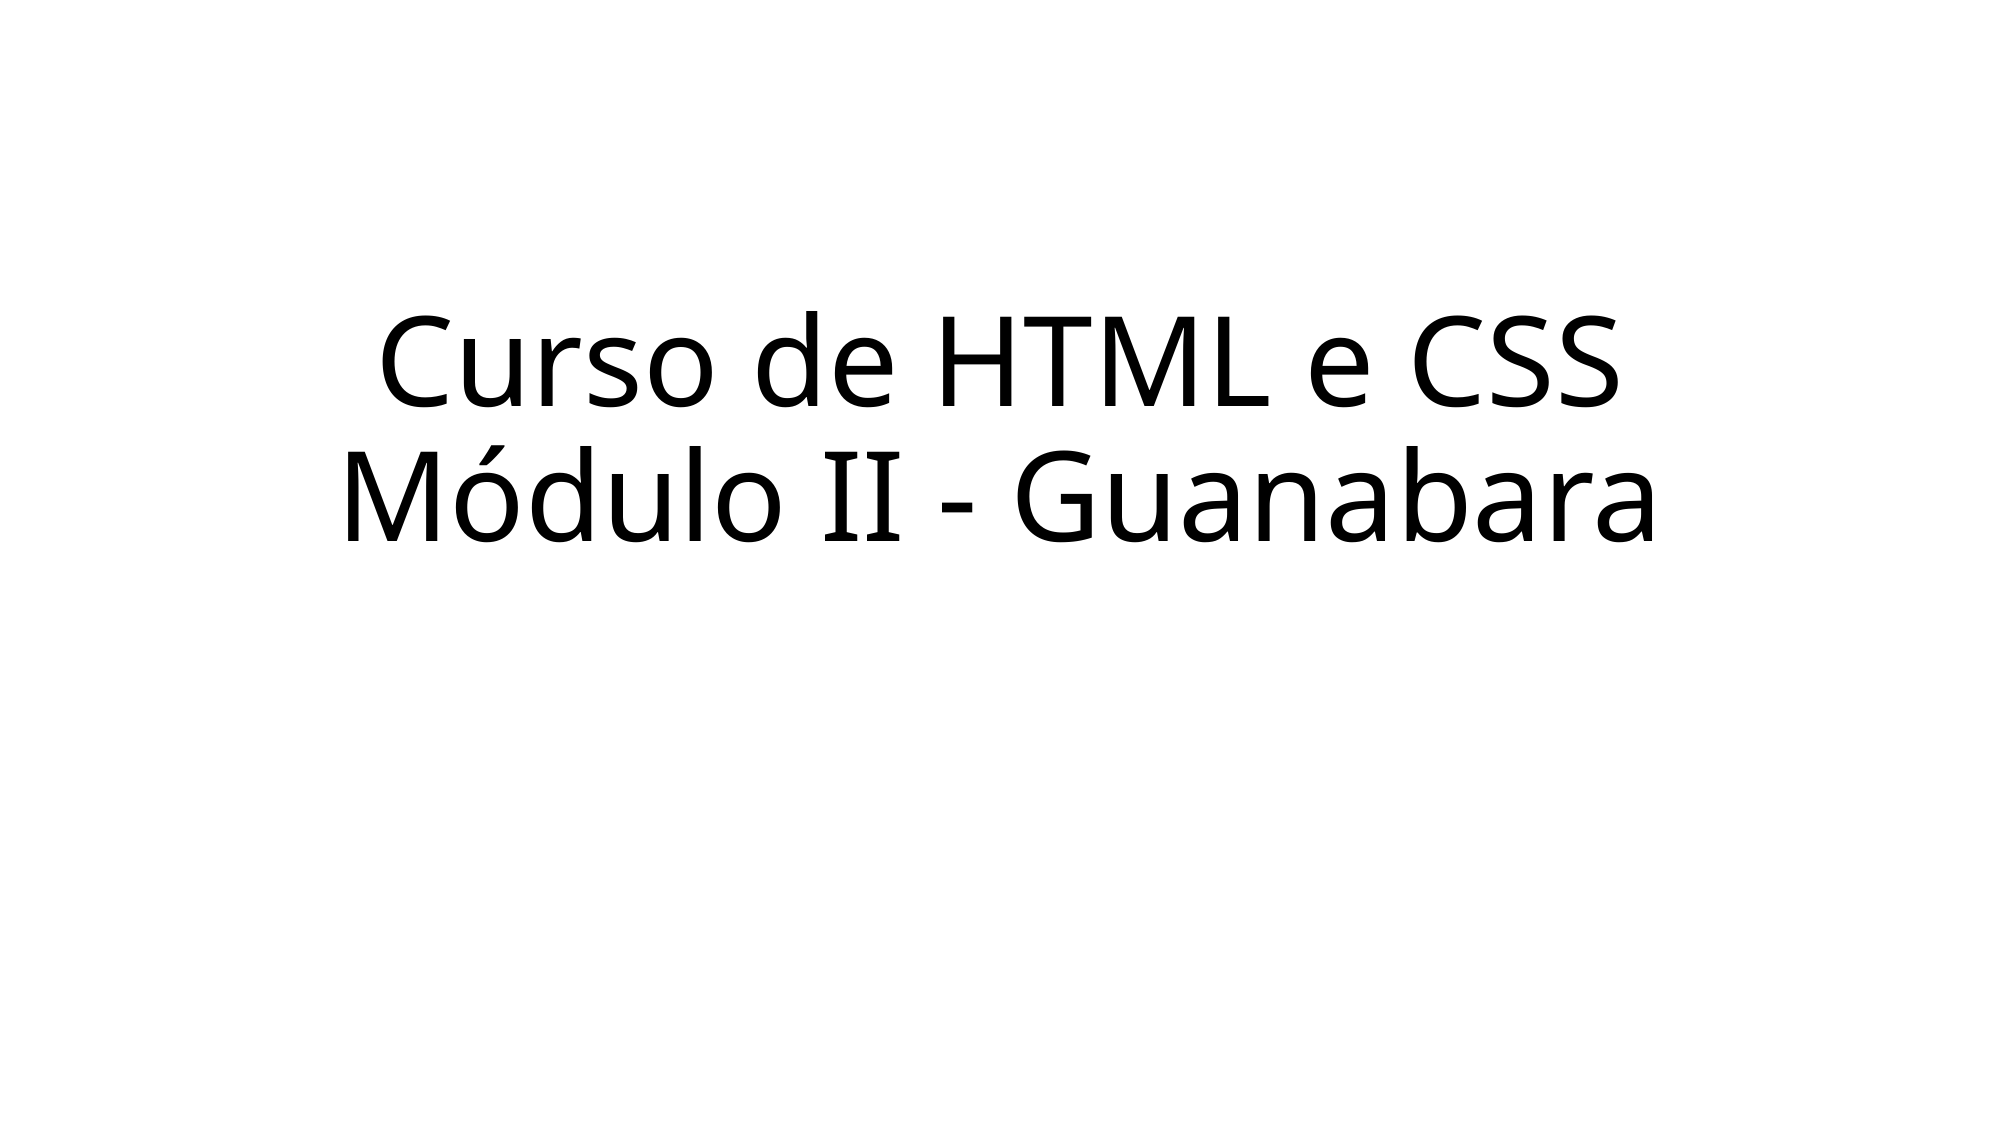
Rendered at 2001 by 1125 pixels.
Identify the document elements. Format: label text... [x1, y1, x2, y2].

title Curso de HTML e CSS Módulo II - Guanabara [249, 184, 1750, 576]
